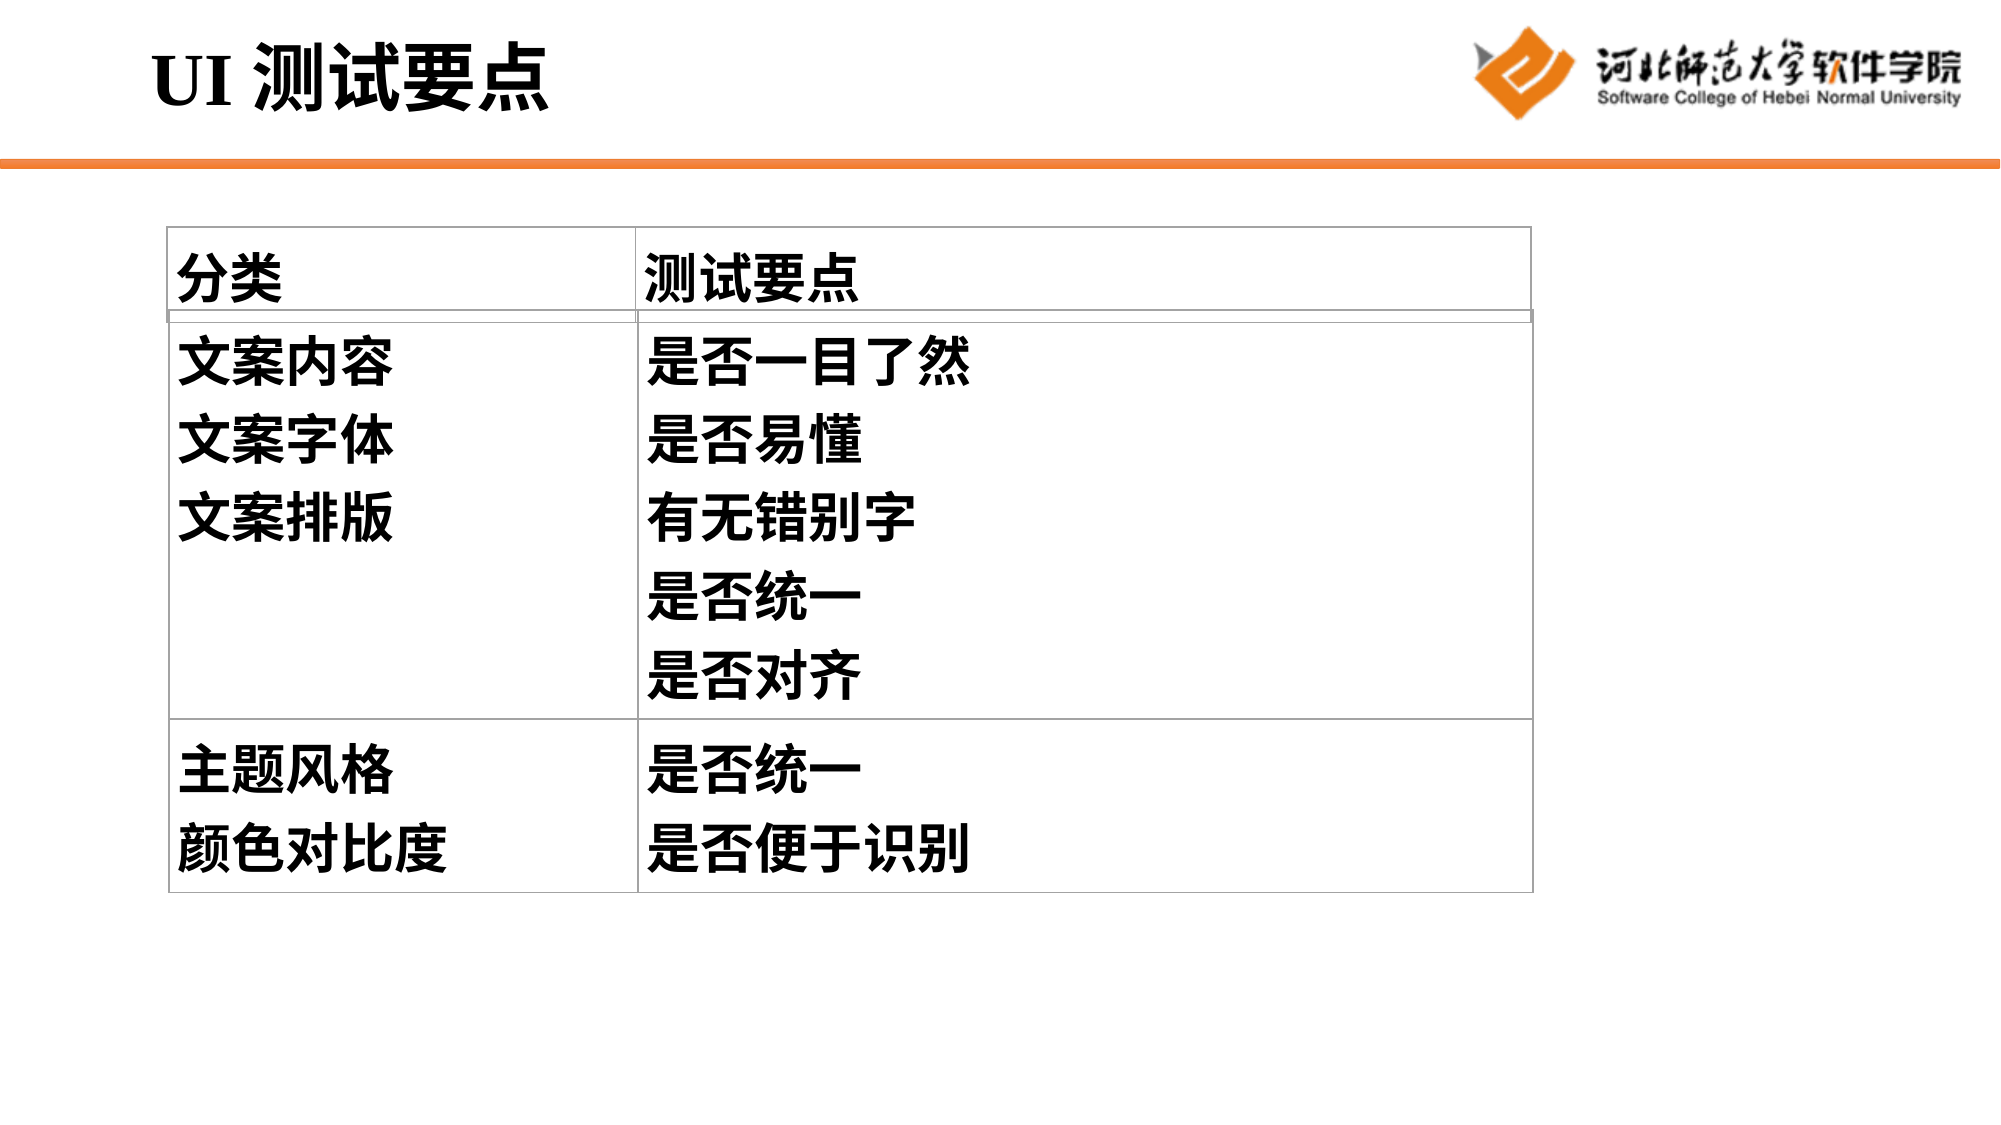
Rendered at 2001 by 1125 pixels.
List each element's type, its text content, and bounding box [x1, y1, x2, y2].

table_cell 是否统一 是否便于识别 [639, 720, 1532, 892]
table_cell 主题风格 颜色对比度 [170, 720, 637, 892]
title UI测试要点 [135, 8, 1861, 155]
table_header 分类 [168, 228, 635, 322]
table_header 测试要点 [636, 228, 1530, 322]
picture [1861, 18, 1988, 126]
table_header 是否一目了然 是否易懂 有无错别字 是否统一 是否对齐 [639, 323, 1532, 718]
table_header 文案内容 文案字体 文案排版 [170, 323, 637, 718]
